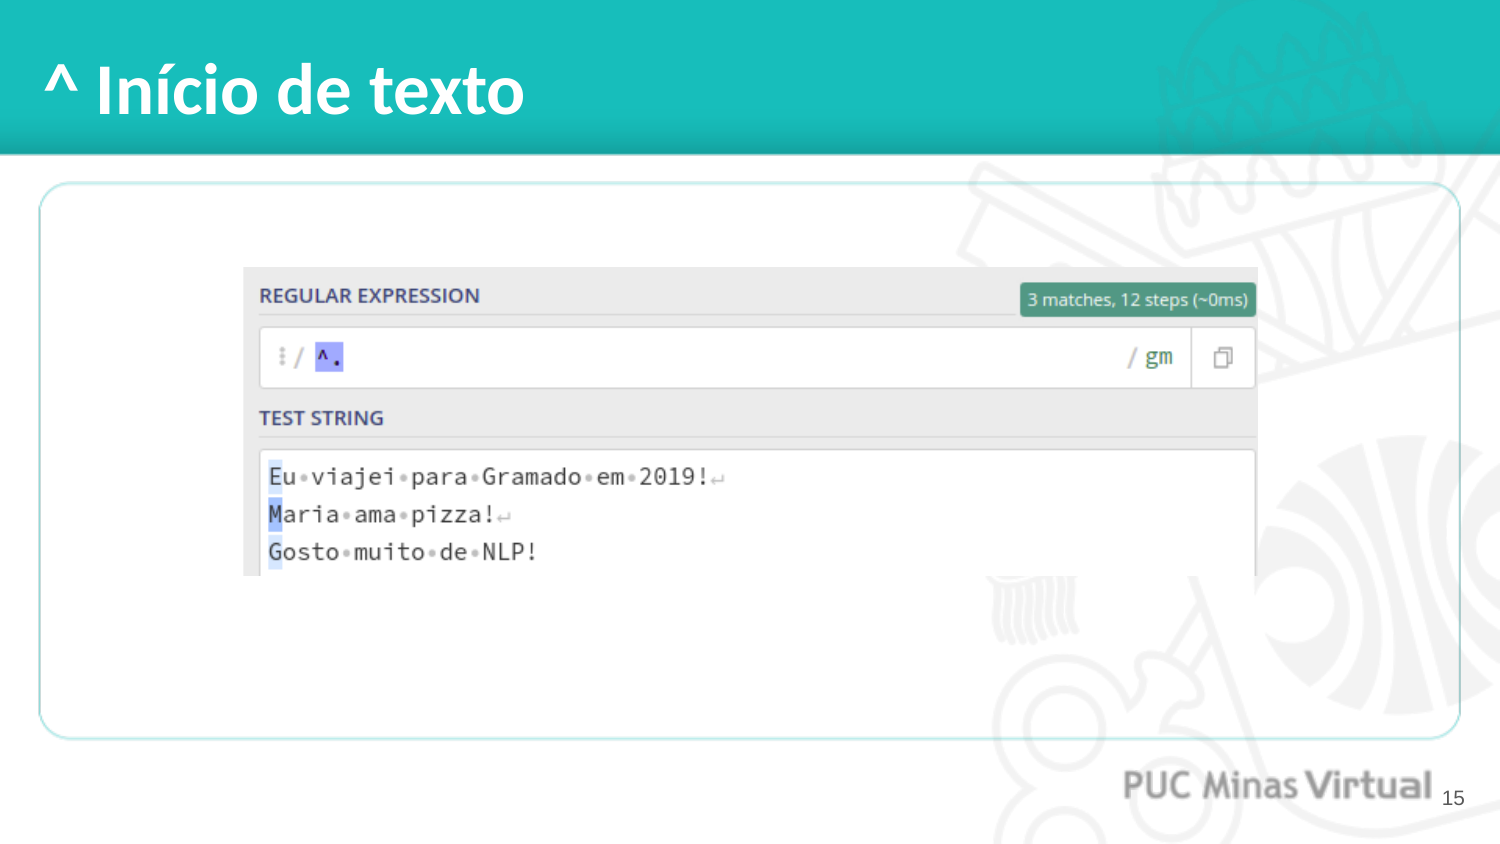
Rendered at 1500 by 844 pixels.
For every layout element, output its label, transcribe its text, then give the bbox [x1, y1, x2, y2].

picture [0, 0, 1500, 844]
slide_number ‹#› [1389, 764, 1480, 830]
title ^ Início de texto [28, 7, 1073, 163]
